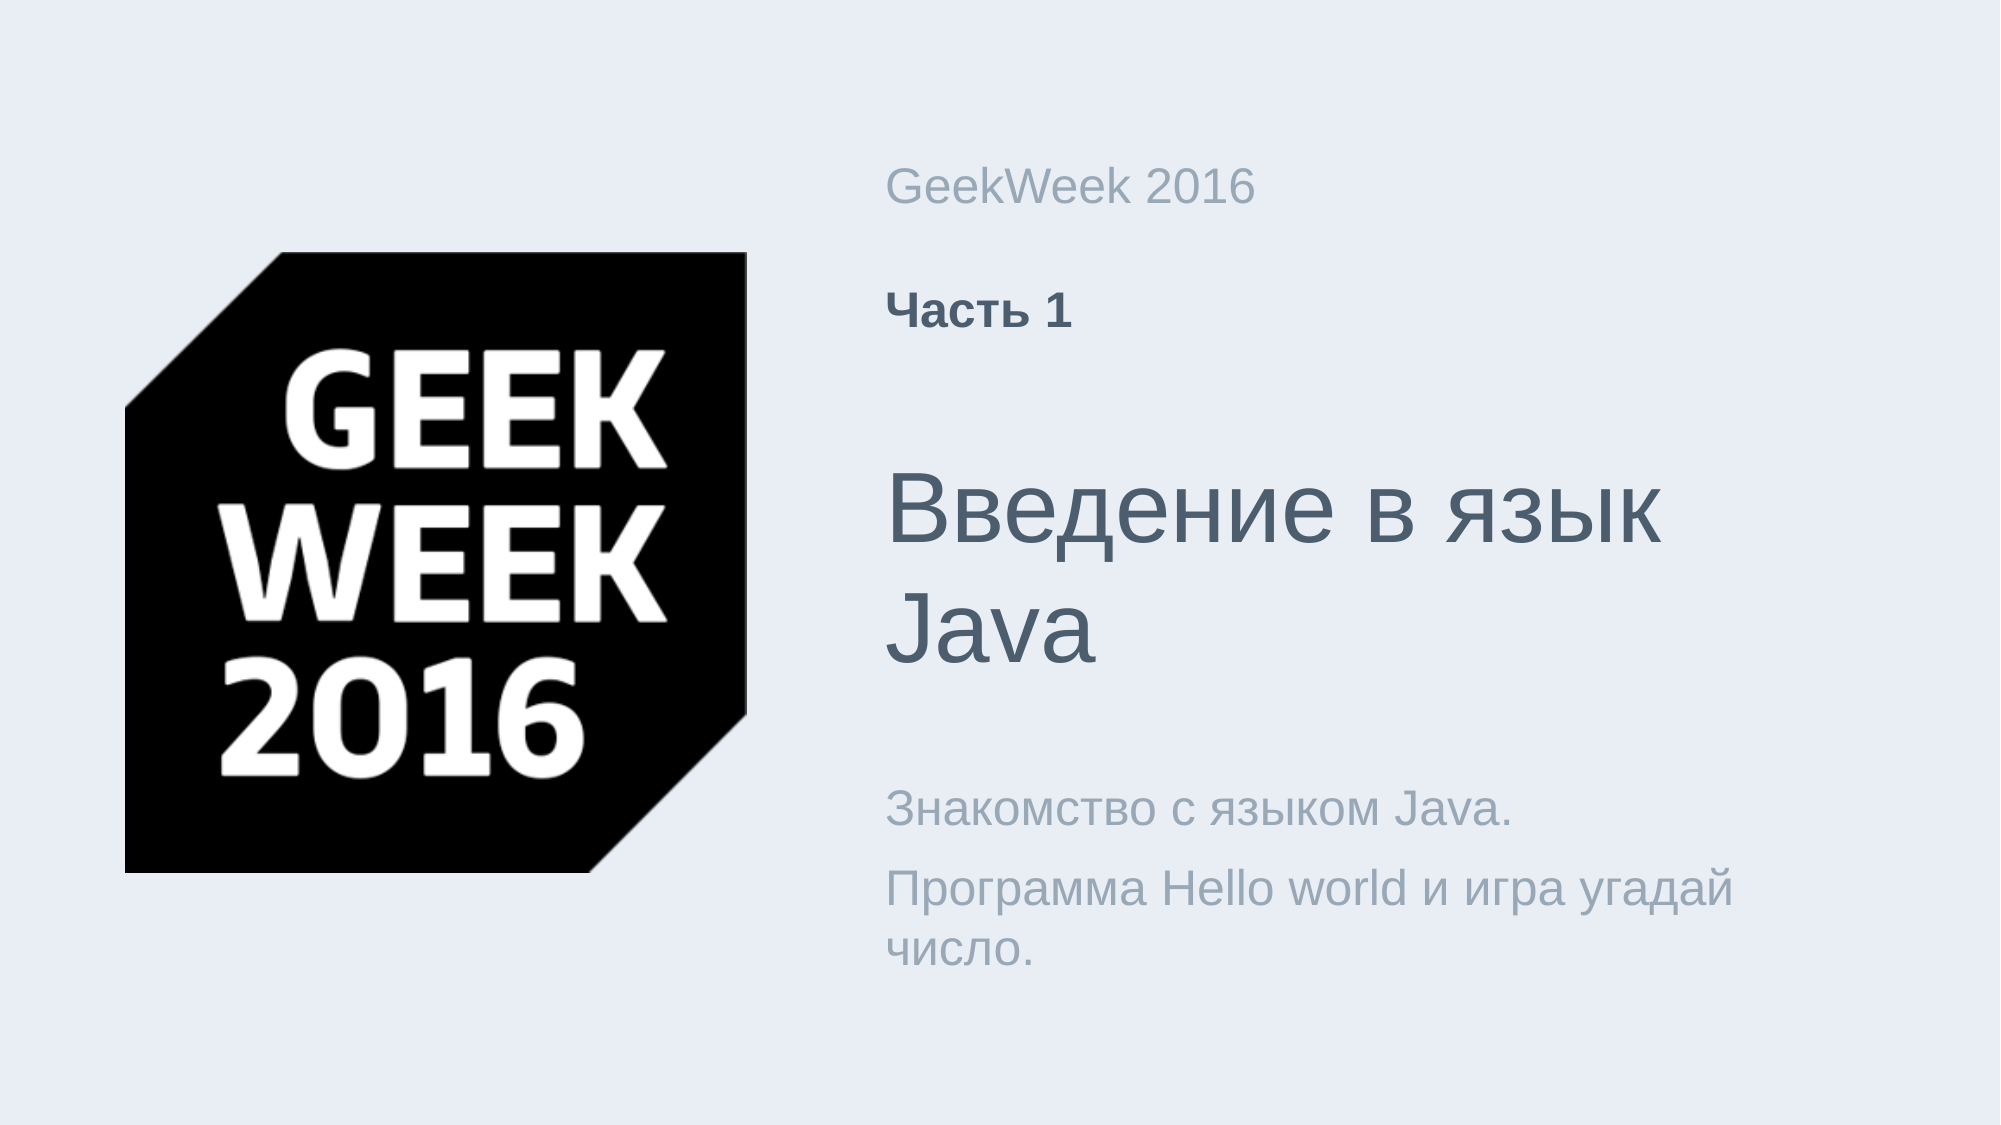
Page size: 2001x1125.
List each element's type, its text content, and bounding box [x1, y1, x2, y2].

subtitle Знакомство с языком Java. Программа Hello world и игра угадай число. [870, 751, 1875, 1000]
text_box GeekWeek 2016 [870, 125, 1875, 249]
text_box Часть 1 [870, 249, 1875, 374]
title Введение в язык Java [870, 374, 1875, 751]
picture [125, 252, 747, 873]
